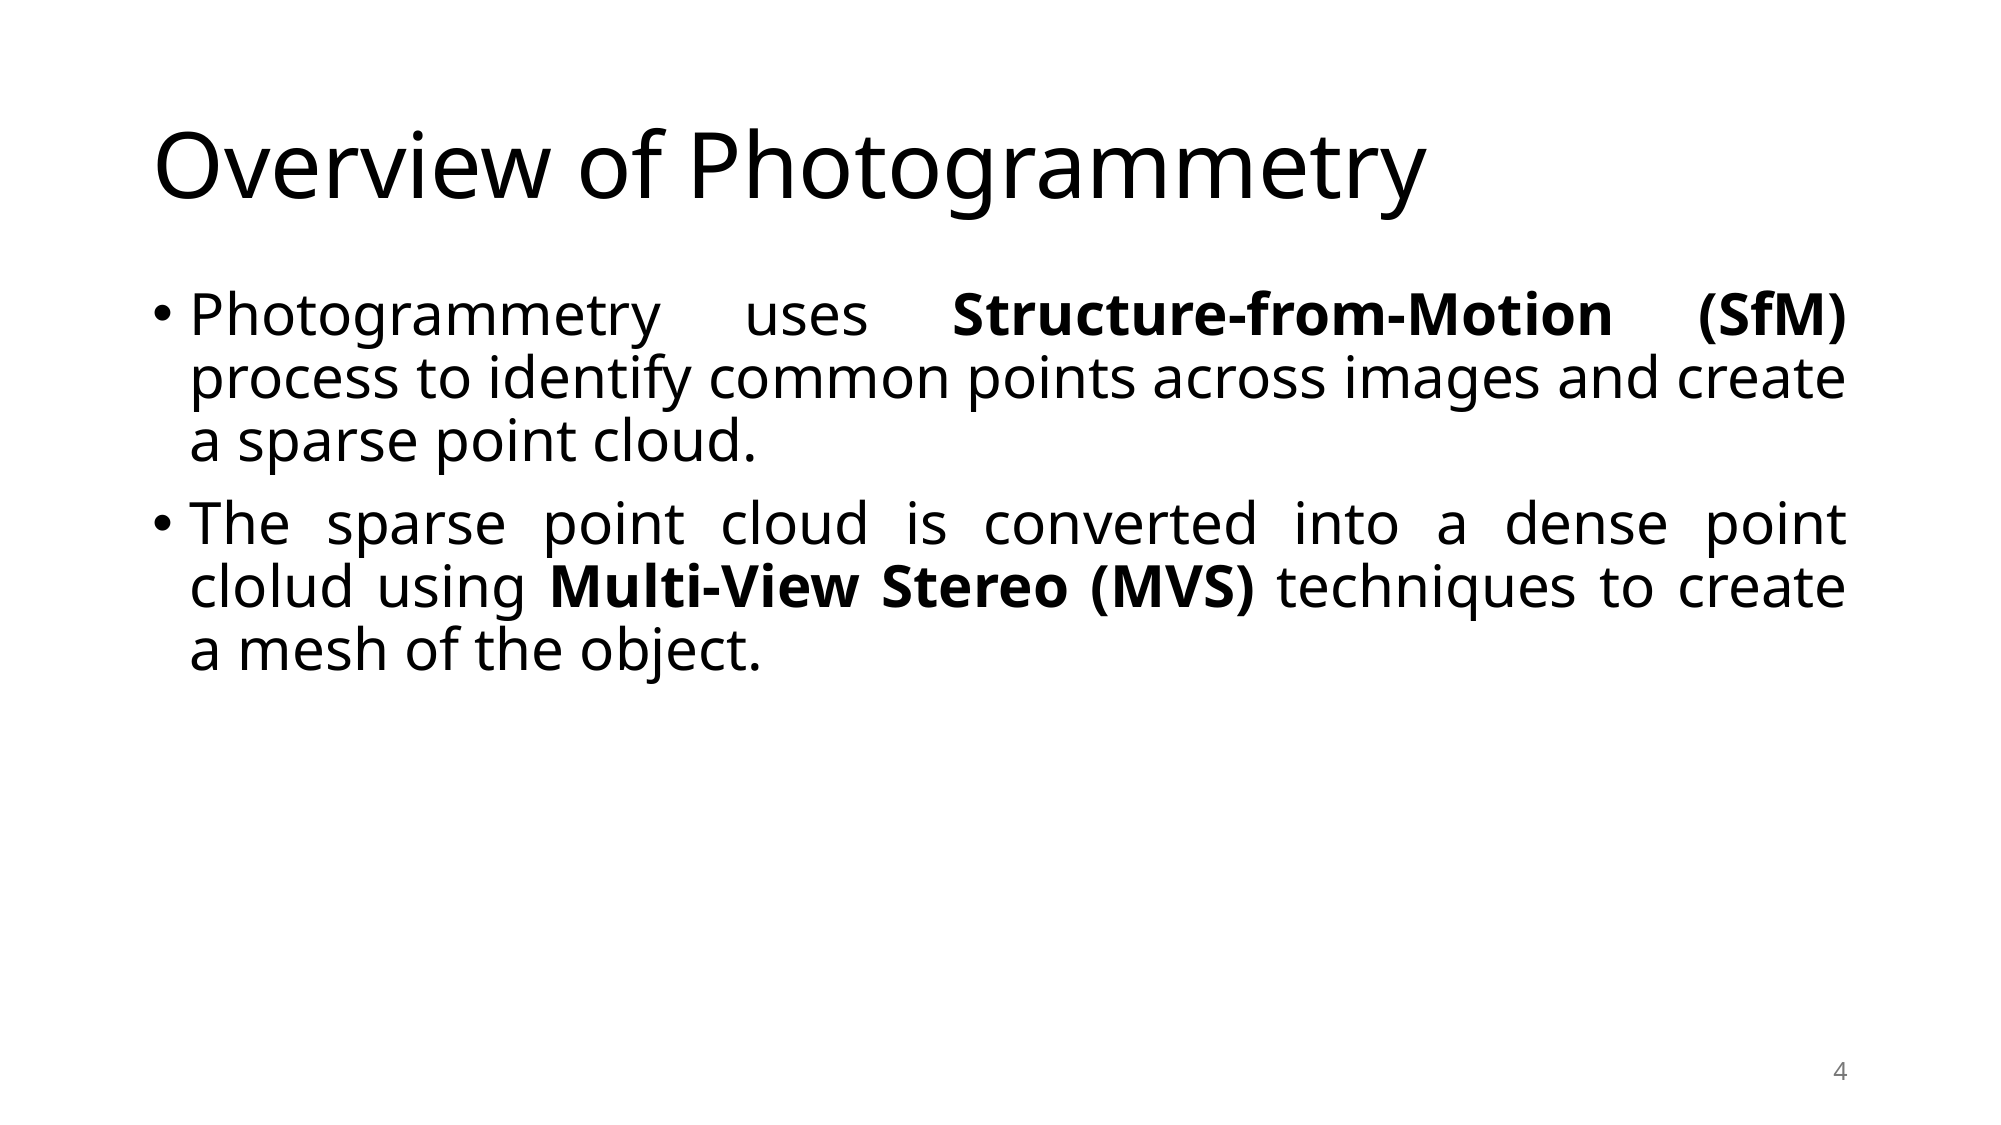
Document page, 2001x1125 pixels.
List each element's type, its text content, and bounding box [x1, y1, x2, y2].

title Overview of Photogrammetry [137, 59, 1863, 277]
list Photogrammetry uses Structure-from-Motion (SfM) process to identify common points across images and create a sparse point cloud. The sparse point cloud is converted into a dense point clolud using Multi-View Stereo (MVS) techniques to create a mesh of the object. [137, 277, 1863, 1014]
slide_number 4 [1412, 1042, 1863, 1103]
